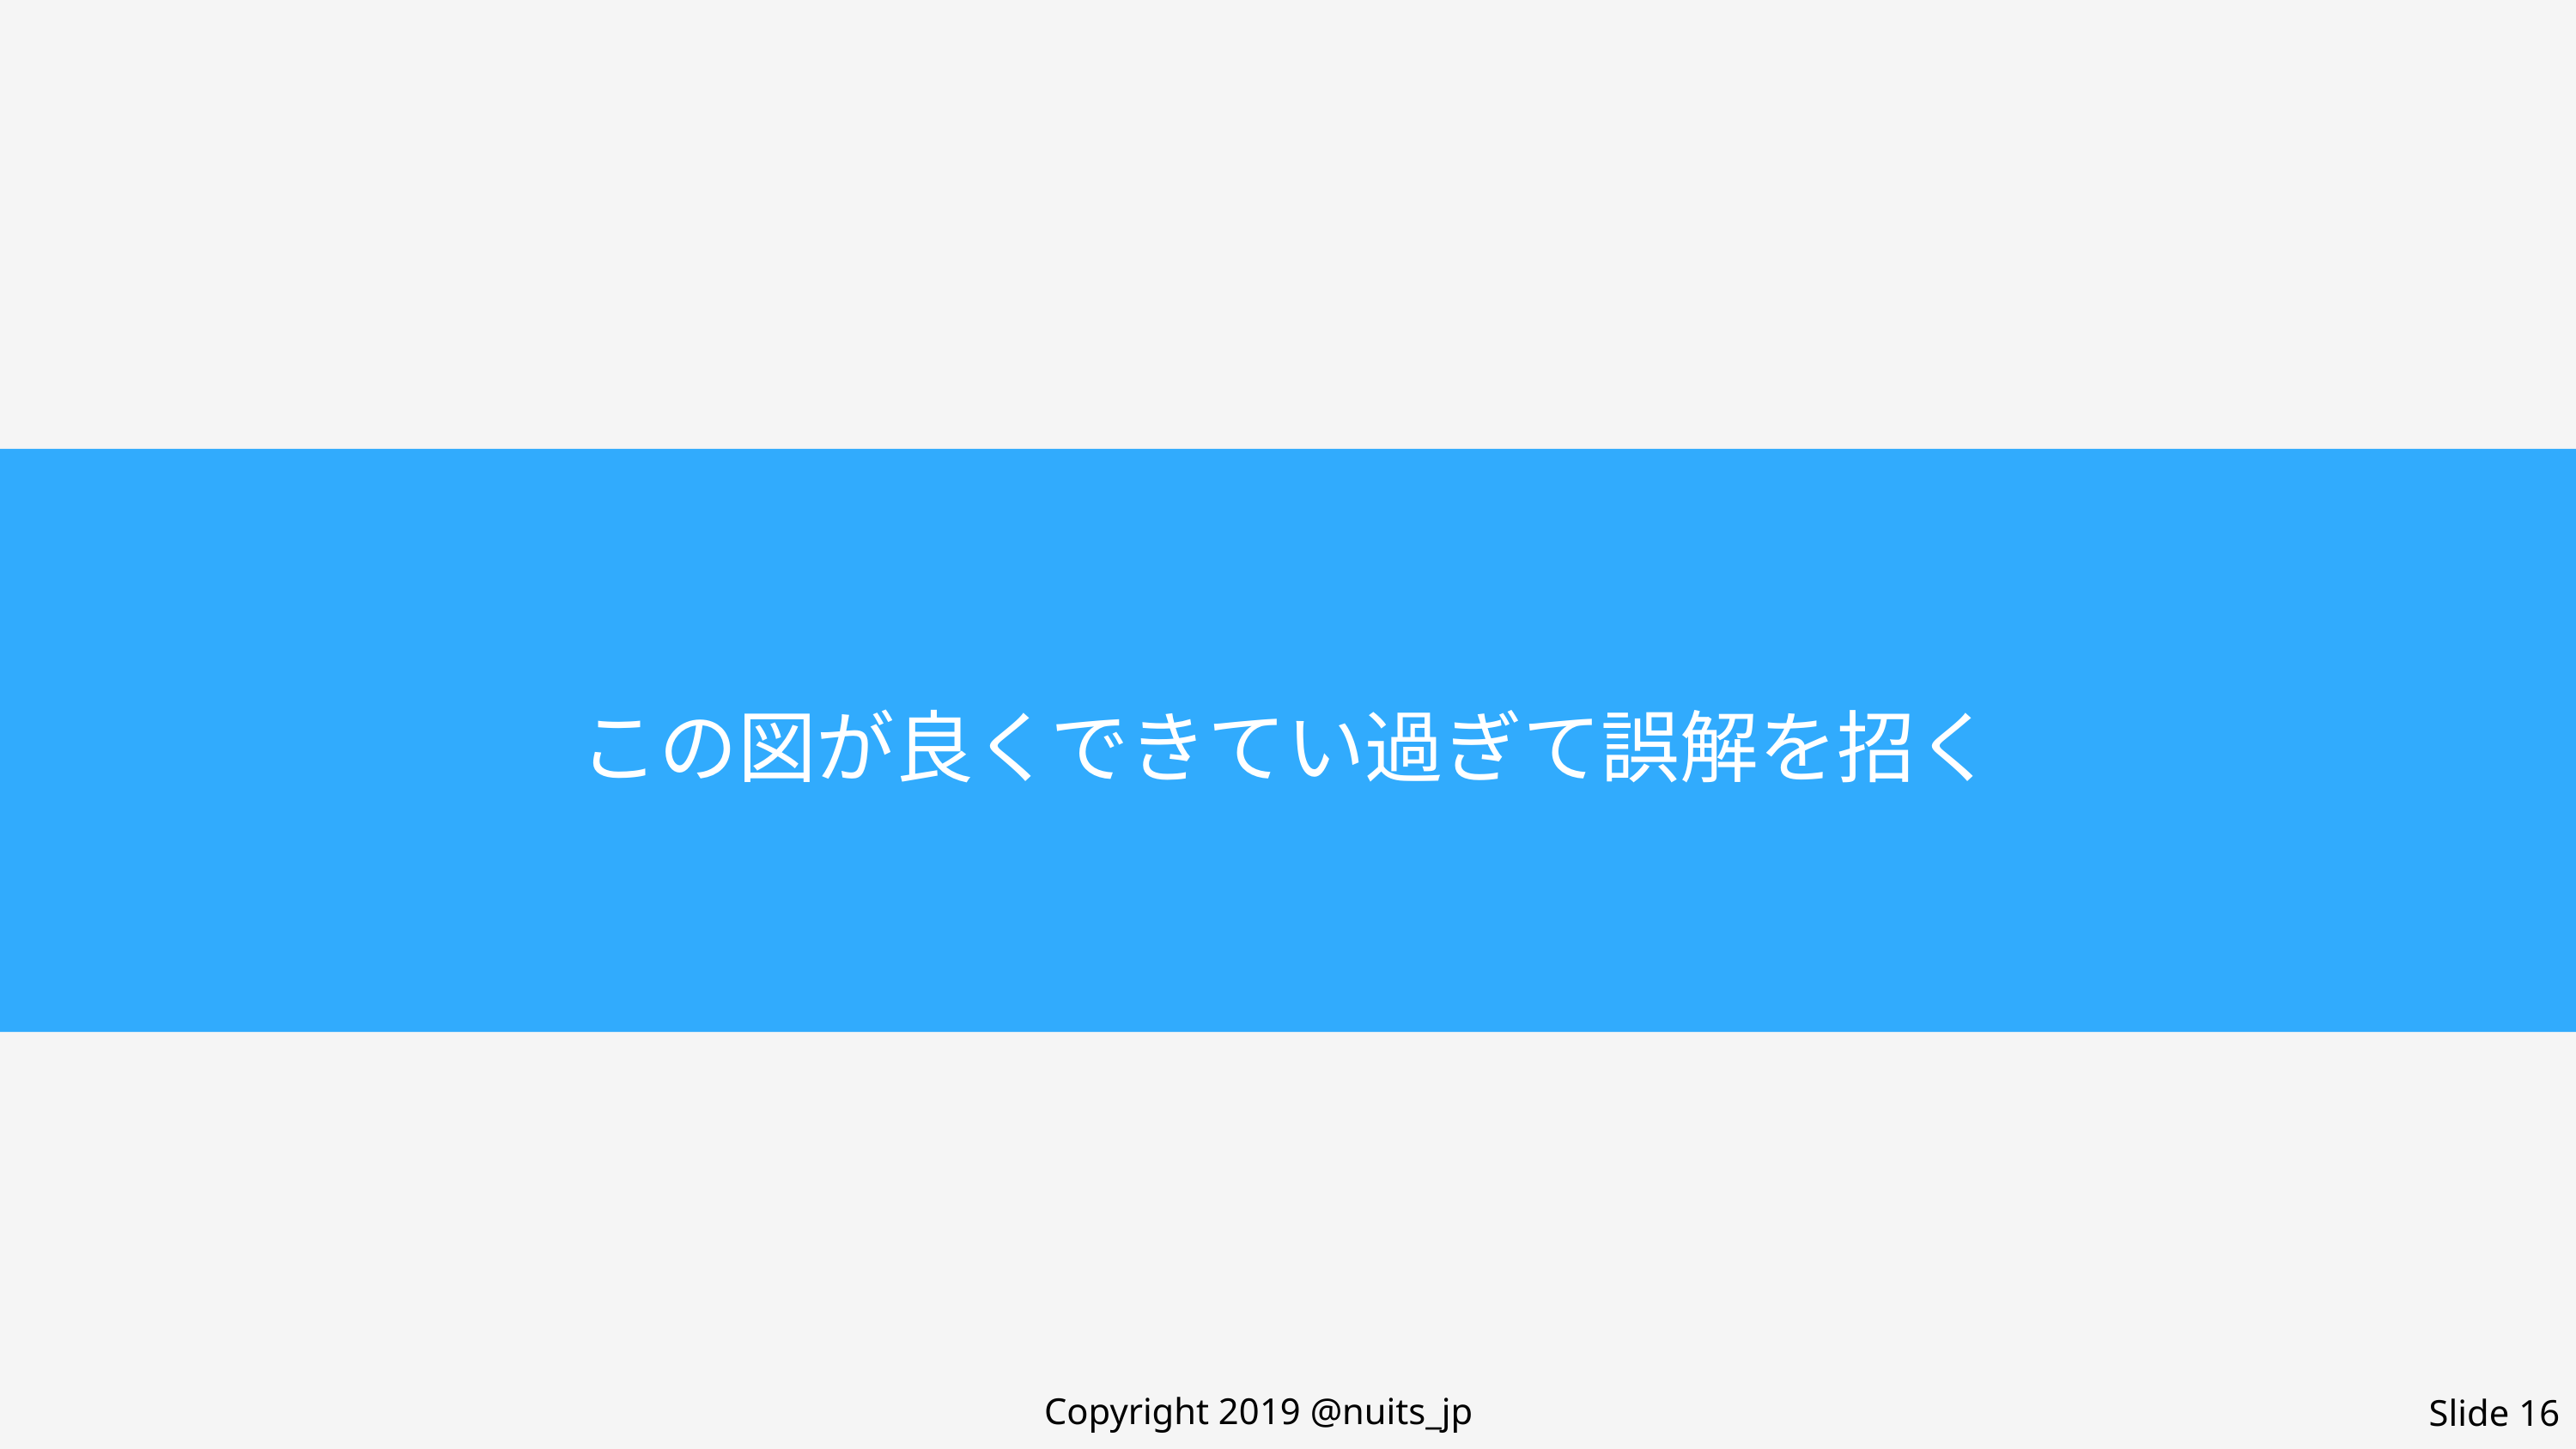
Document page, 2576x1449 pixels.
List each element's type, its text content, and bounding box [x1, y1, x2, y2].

subtitle この図が良くできてい過ぎて誤解を招く [319, 634, 2257, 846]
slide_number Slide 16 [1993, 1384, 2573, 1432]
footer Copyright 2019 @nuits_jp [823, 1383, 1693, 1432]
